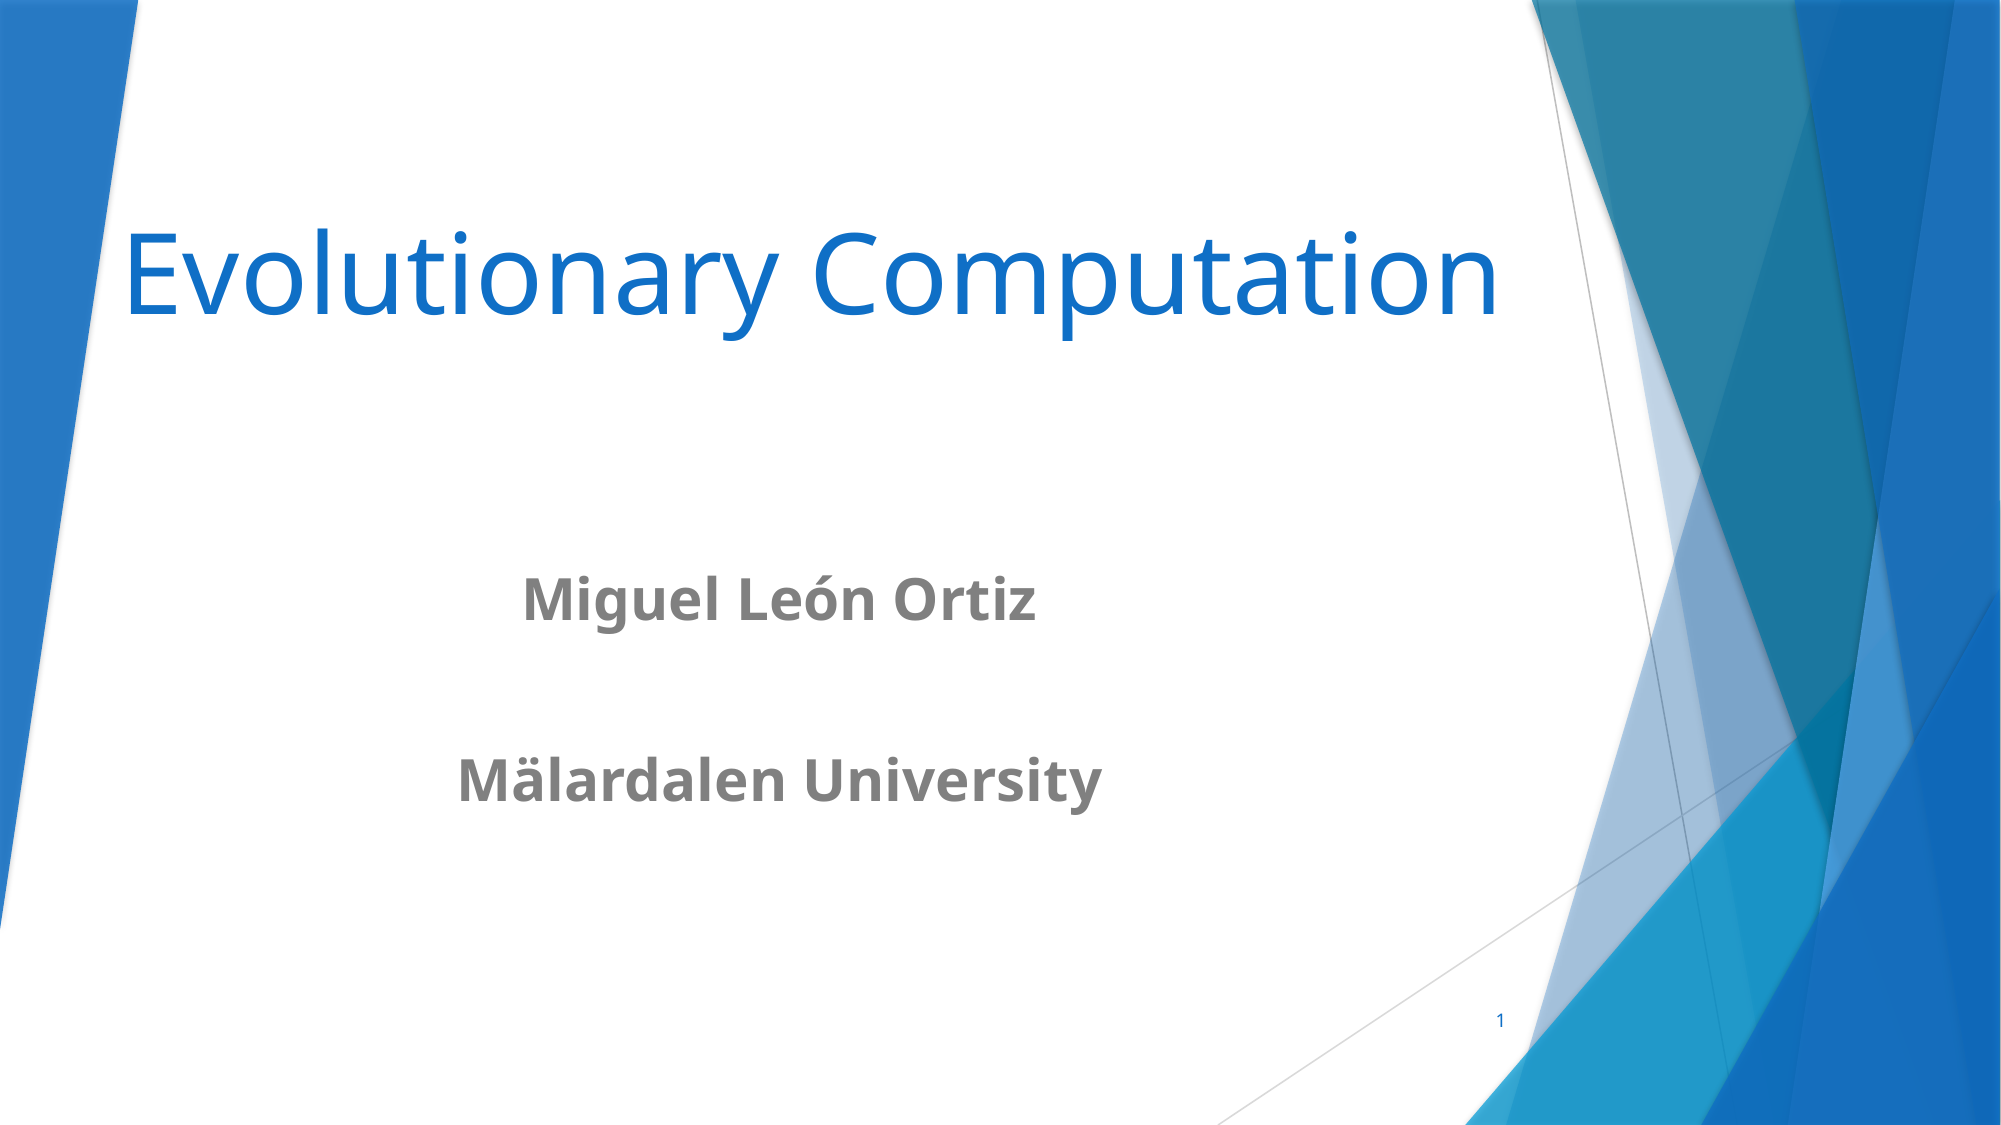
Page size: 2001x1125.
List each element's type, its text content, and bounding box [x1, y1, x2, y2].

title Evolutionary Computation [0, 0, 1519, 345]
slide_number 1 [1409, 991, 1522, 1051]
subtitle Miguel León Ortiz Mälardalen University [254, 554, 1305, 874]
